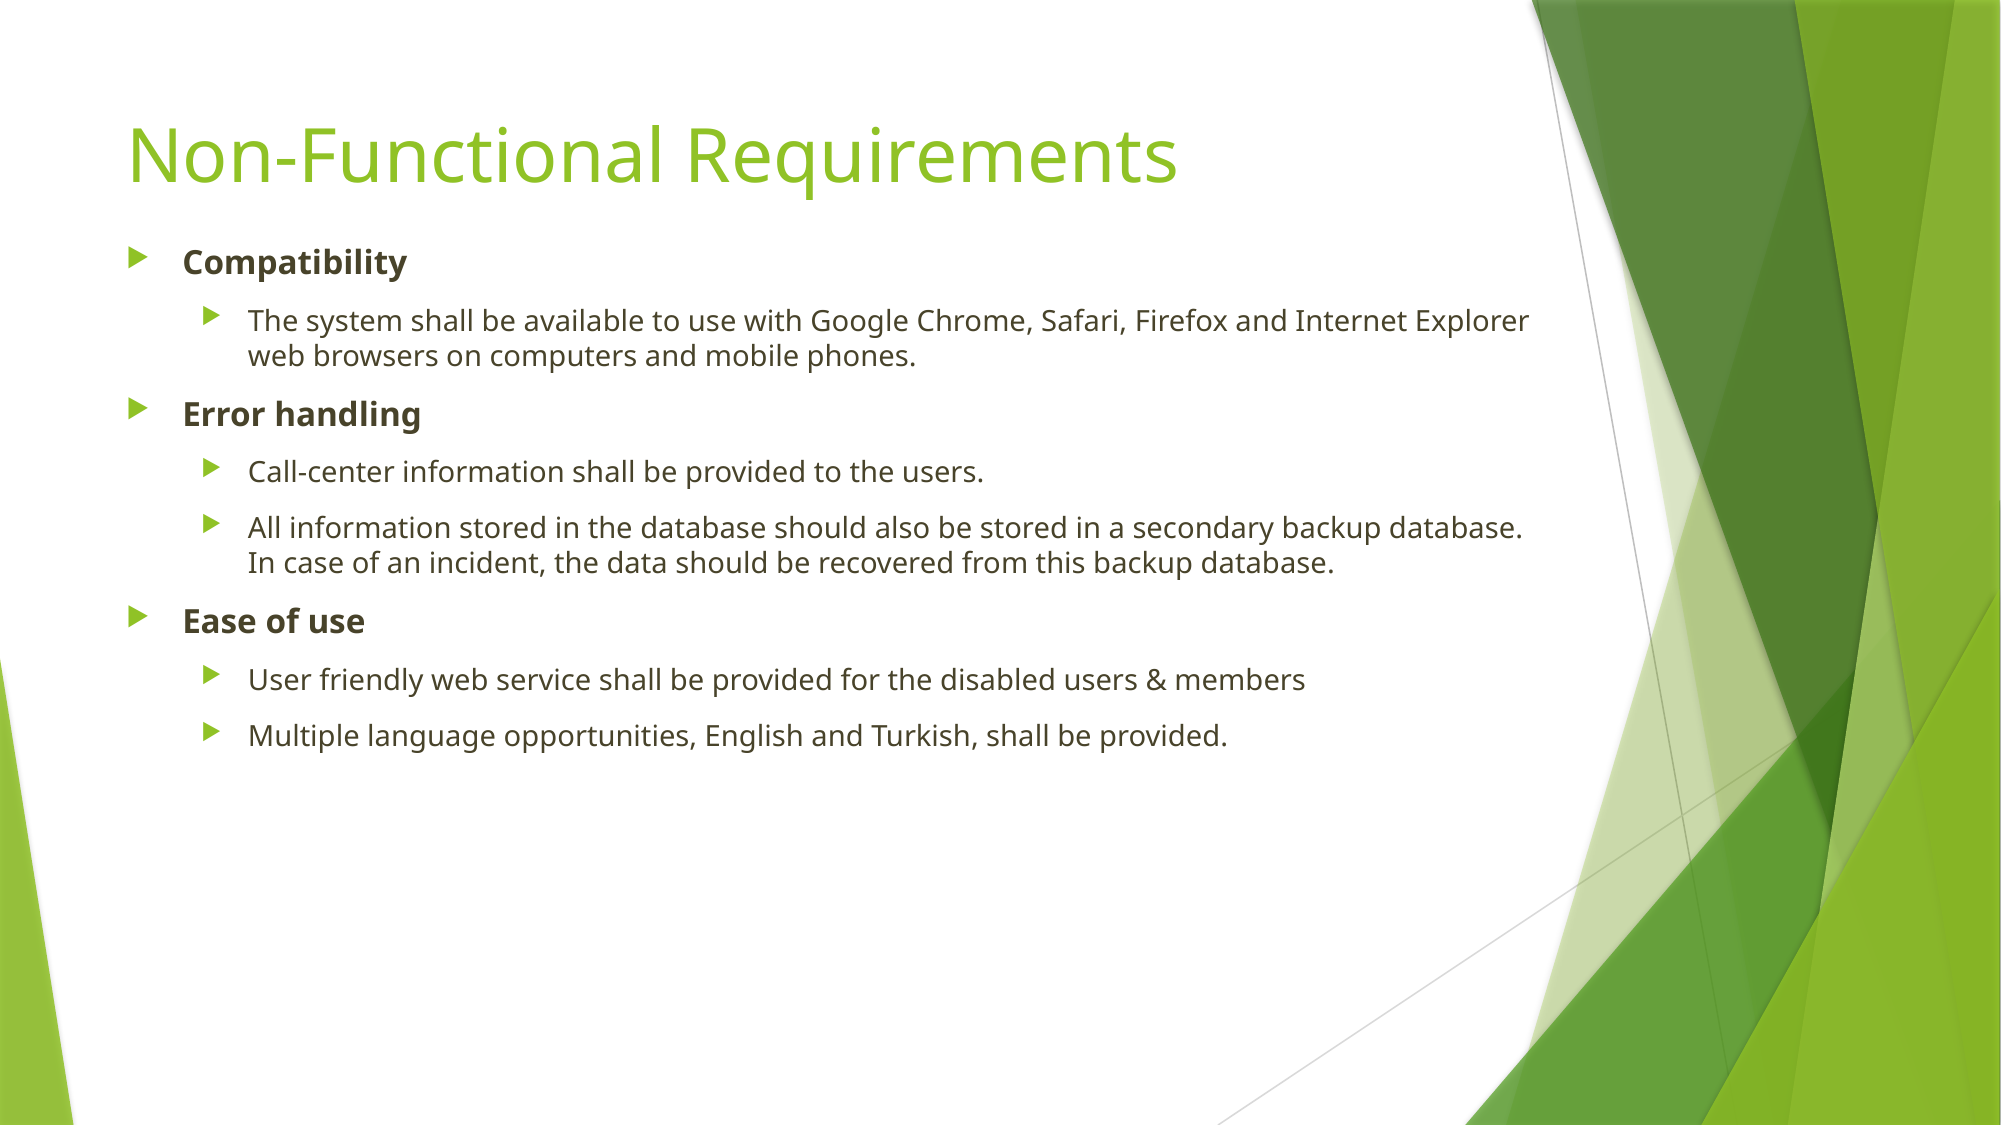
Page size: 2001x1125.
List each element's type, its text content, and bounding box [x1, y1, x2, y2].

title Non-Functional Requirements [111, 99, 1522, 233]
list Compatibility The system shall be available to use with Google Chrome, Safari, Firefox and Internet Explorer web browsers on computers and mobile phones. Error handling Call-center information shall be provided to the users. All information stored in the database should also be stored in a secondary backup database. In case of an incident, the data should be recovered from this backup database. Ease of use User friendly web service shall be provided for the disabled users & members Multiple language opportunities, English and Turkish, shall be provided. [111, 233, 1550, 992]
